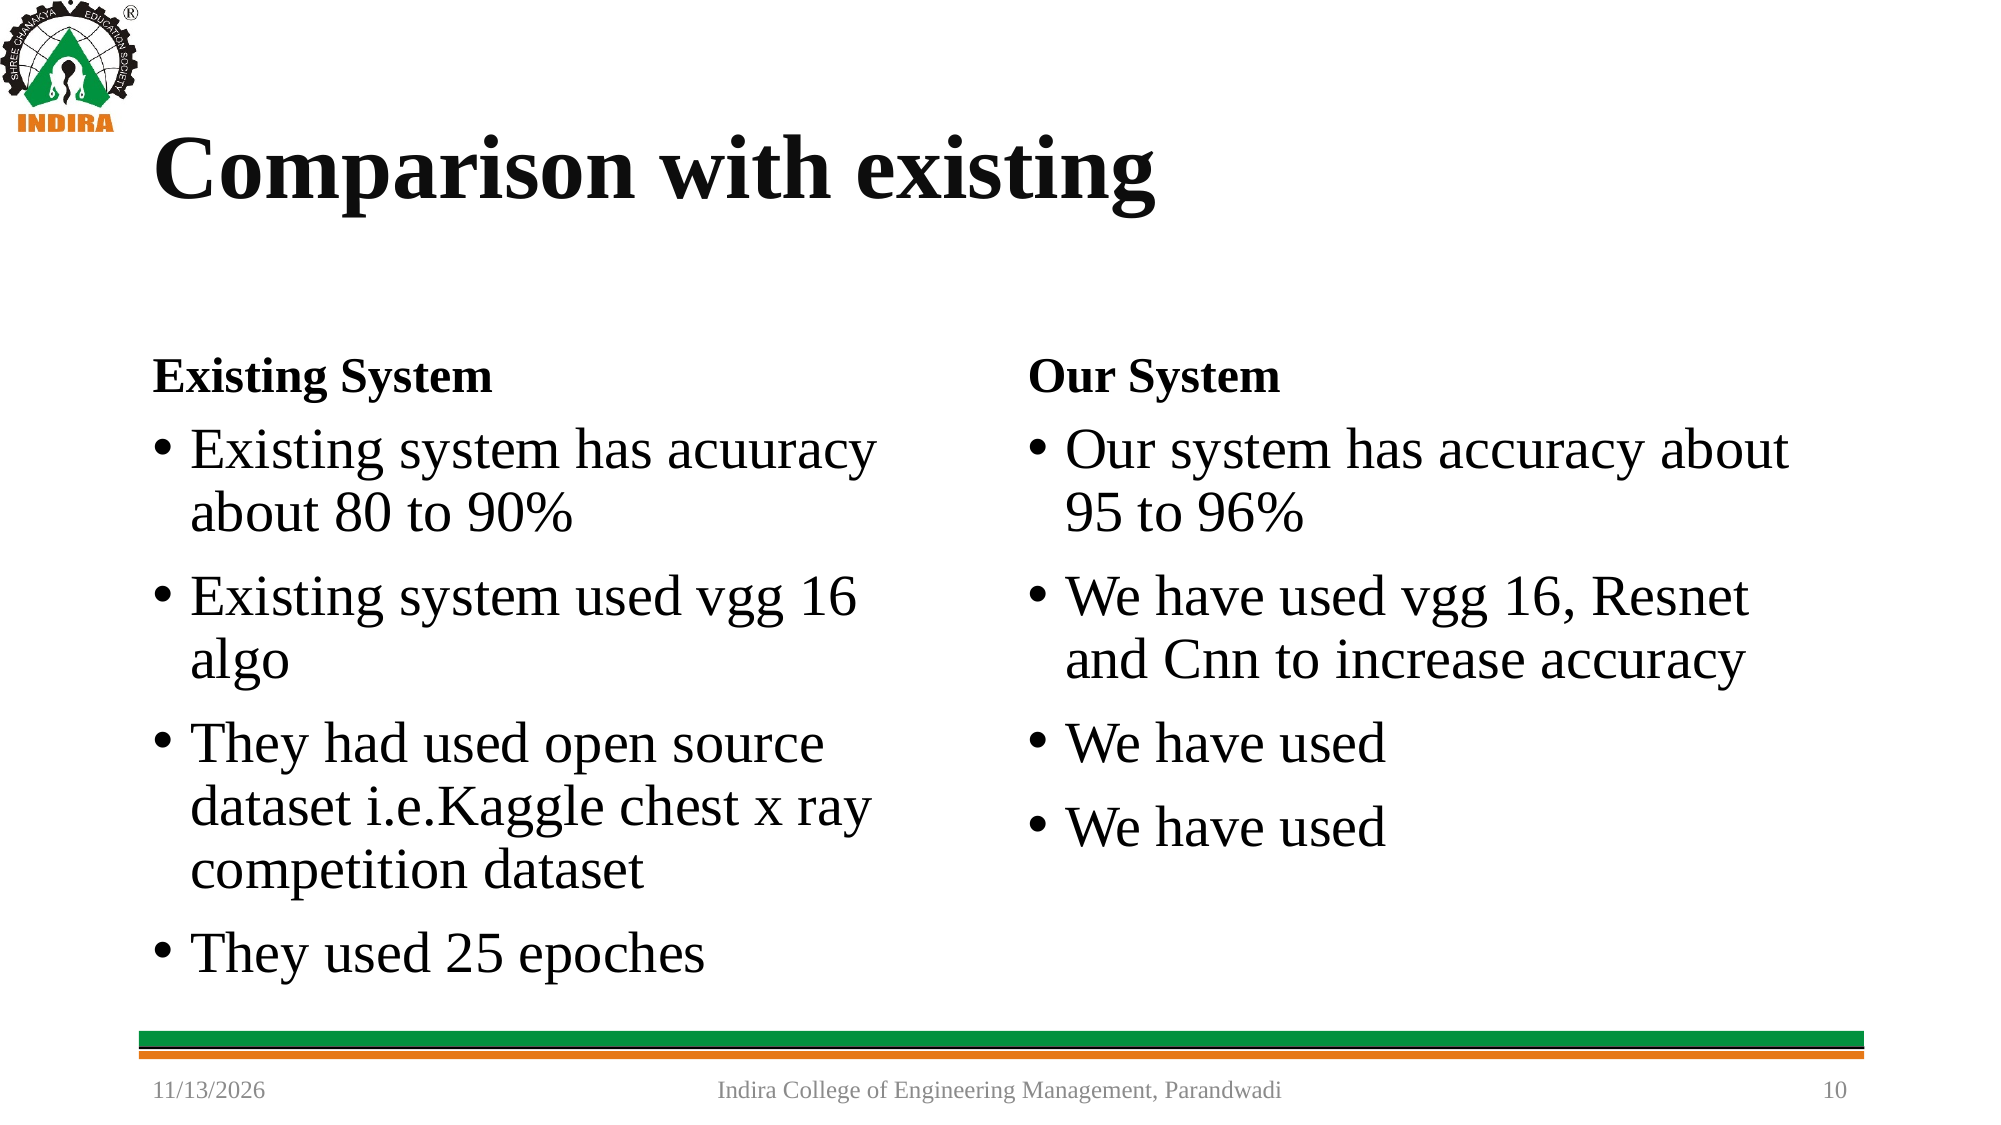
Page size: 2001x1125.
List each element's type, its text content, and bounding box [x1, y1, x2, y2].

title Comparison with existing [137, 59, 1863, 278]
slide_number 10 [1412, 1058, 1863, 1119]
list Existing System [137, 275, 984, 410]
footer Indira College of Engineering Management, Parandwadi [662, 1058, 1338, 1119]
list Our System [1012, 275, 1863, 410]
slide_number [137, 1058, 588, 1119]
list Existing system has acuuracy about 80 to 90% Existing system used vgg 16 algo They had used open source dataset i.e.Kaggle chest x ray competition dataset They used 25 epoches [137, 410, 984, 1016]
list Our system has accuracy about 95 to 96% We have used vgg 16, Resnet and Cnn to increase accuracy We have used We have used [1012, 410, 1863, 1016]
picture [0, 0, 139, 132]
